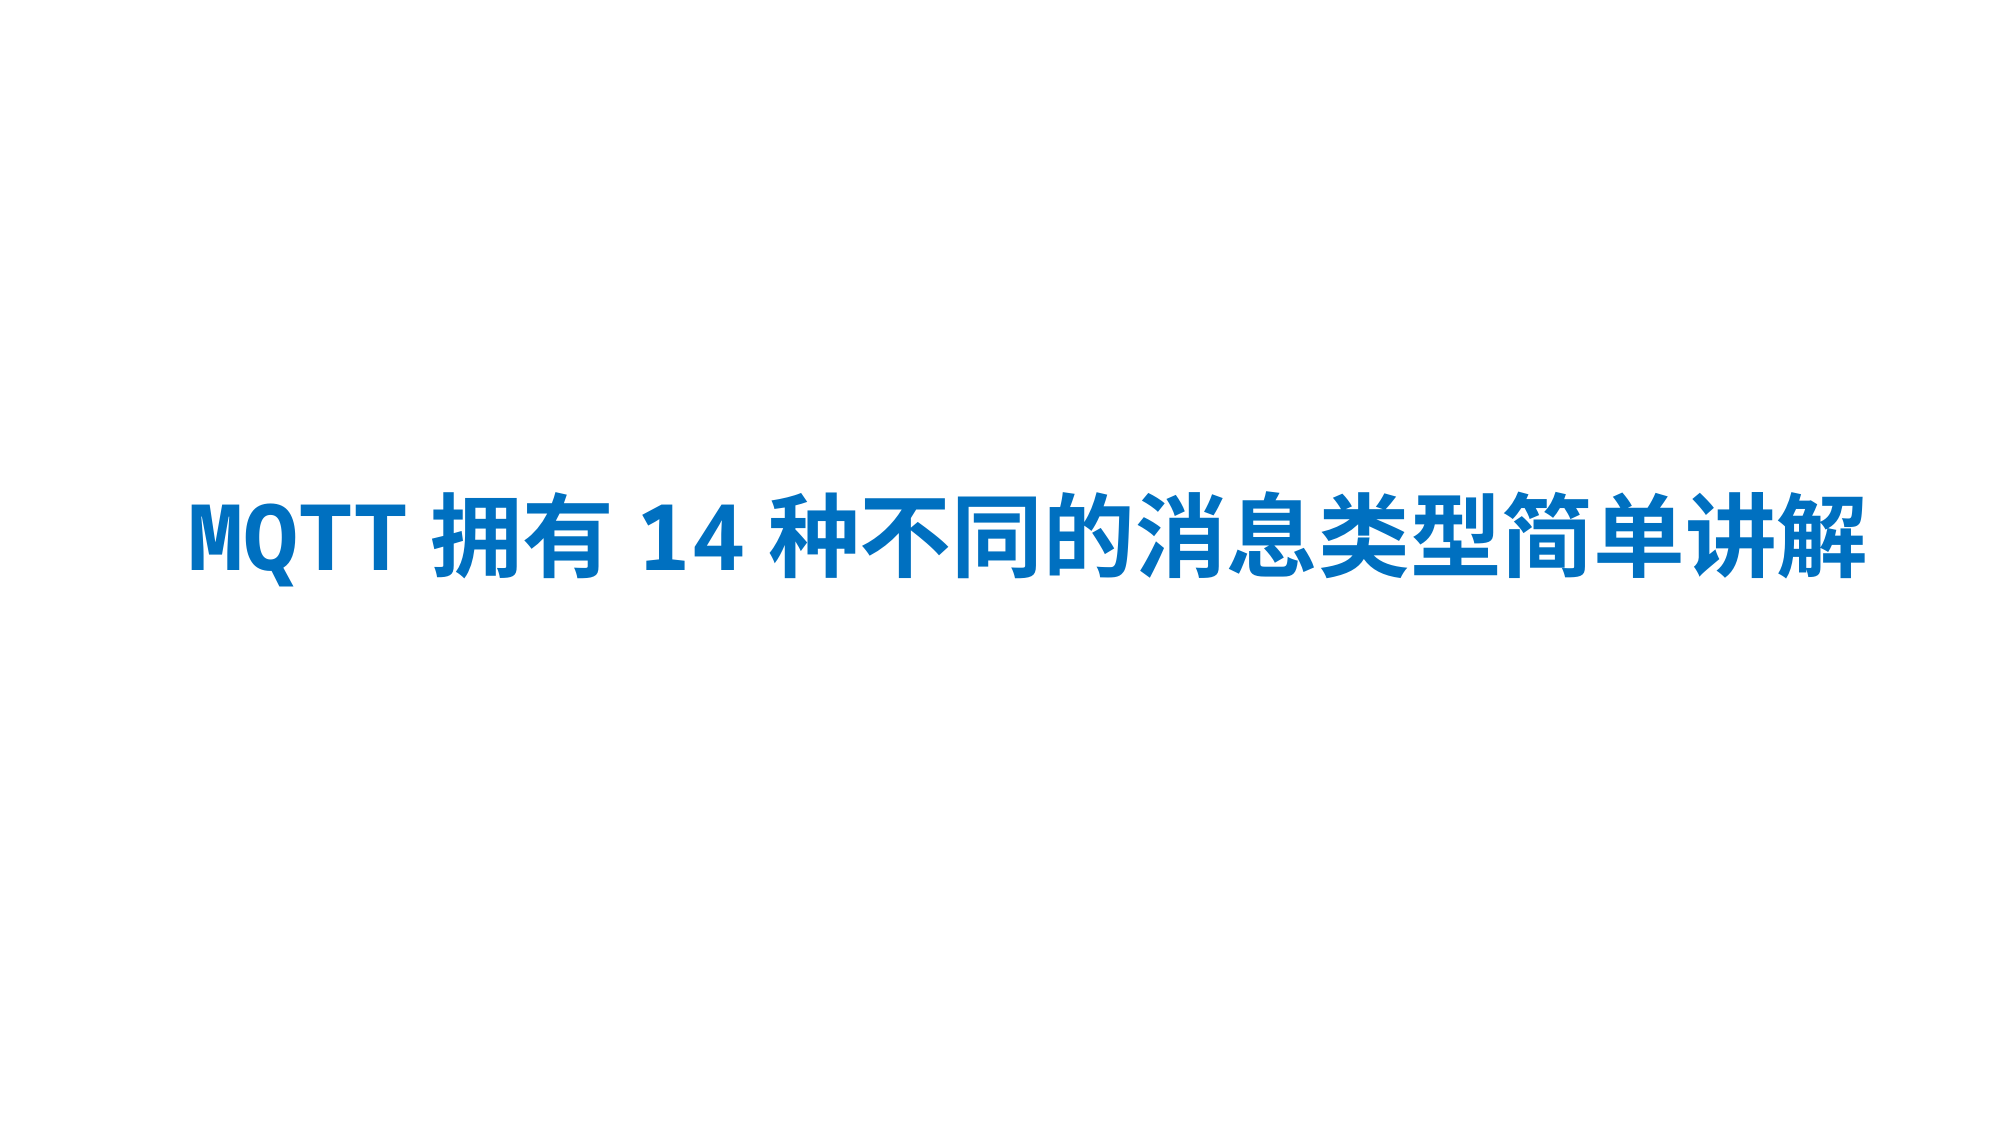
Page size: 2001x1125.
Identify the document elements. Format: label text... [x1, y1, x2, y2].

title MQTT拥有14种不同的消息类型简单讲解 [173, 431, 1899, 650]
